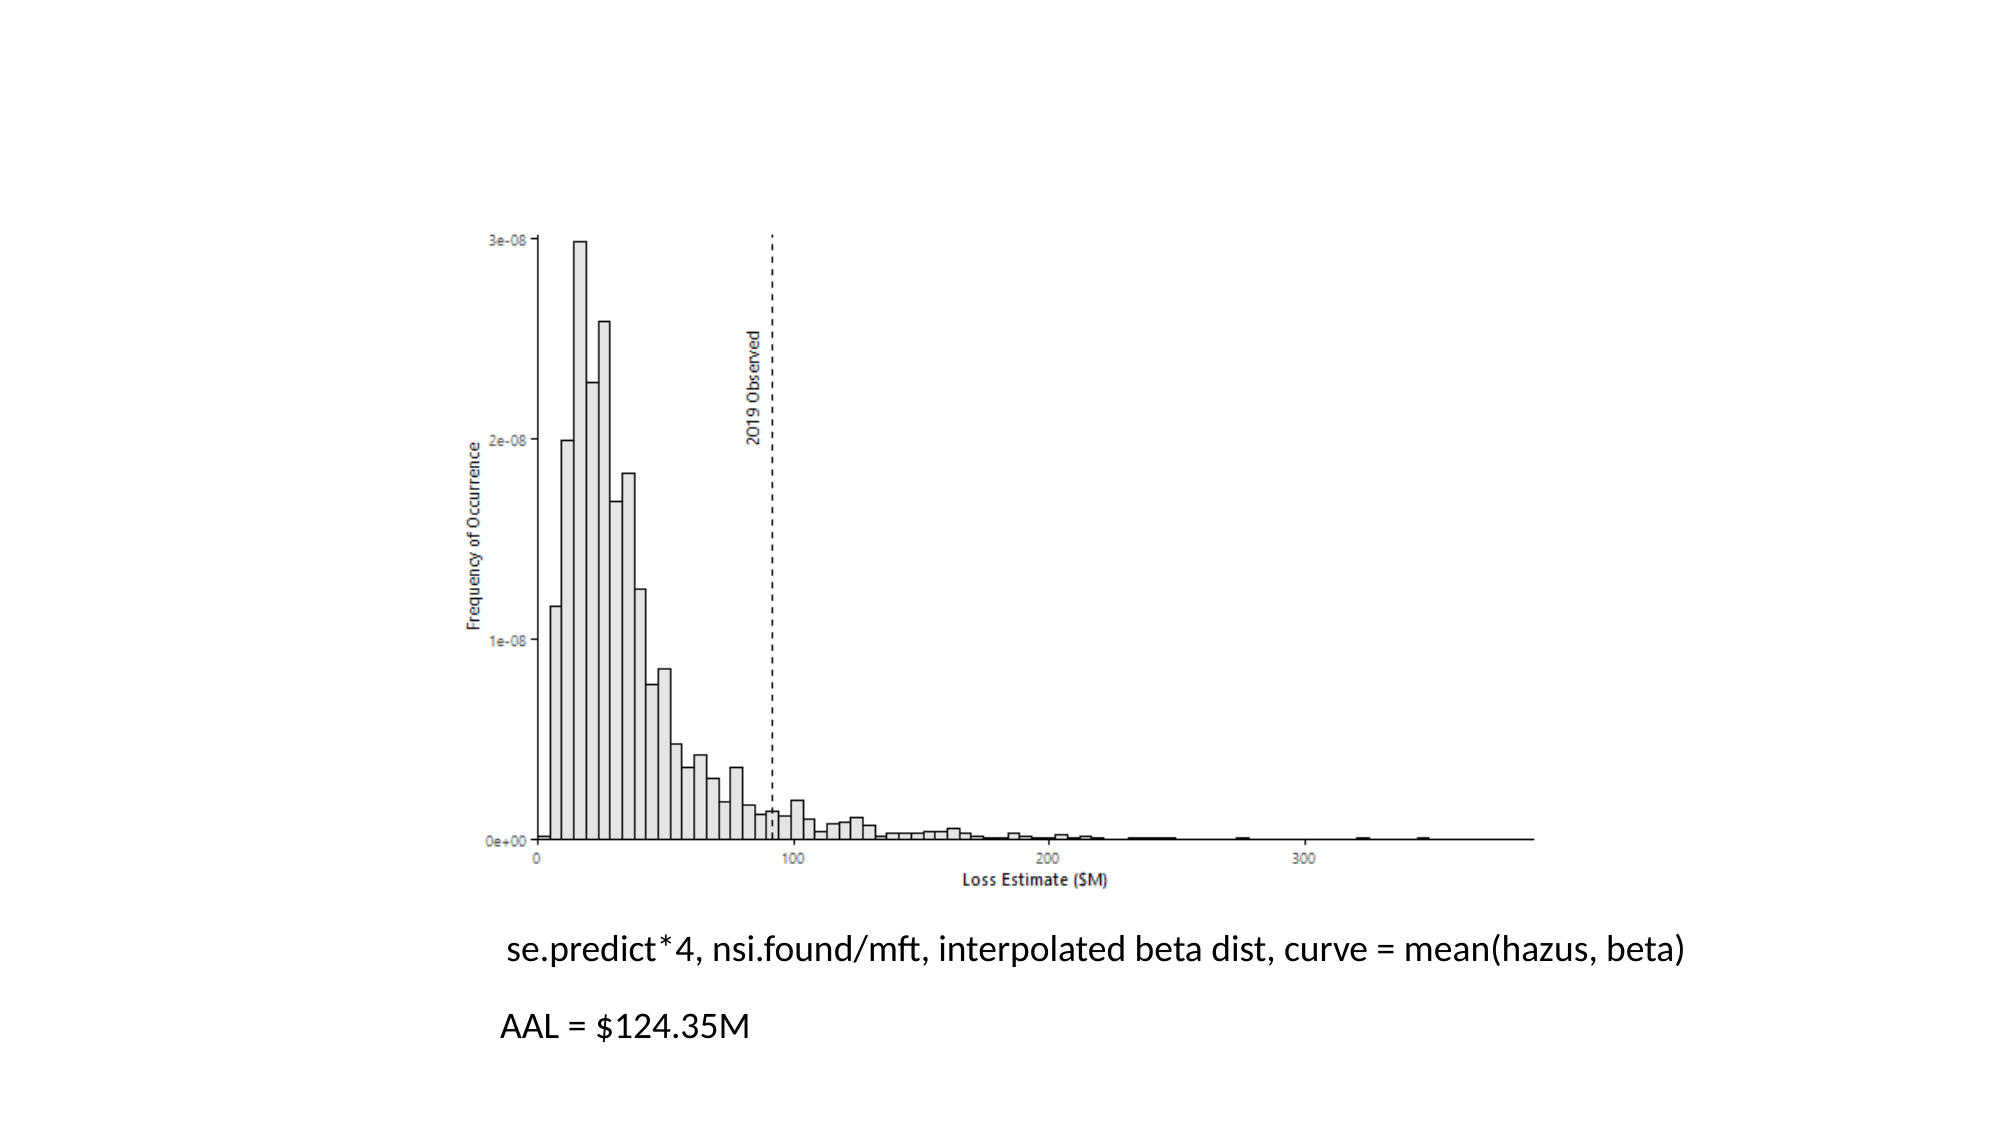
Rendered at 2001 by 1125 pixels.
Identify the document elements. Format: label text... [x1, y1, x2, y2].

text_box AAL = $124.35M [485, 993, 766, 1054]
text_box se.predict*4, nsi.found/mft, interpolated beta dist, curve = mean(hazus, beta) [491, 916, 1702, 977]
picture [453, 224, 1547, 900]
